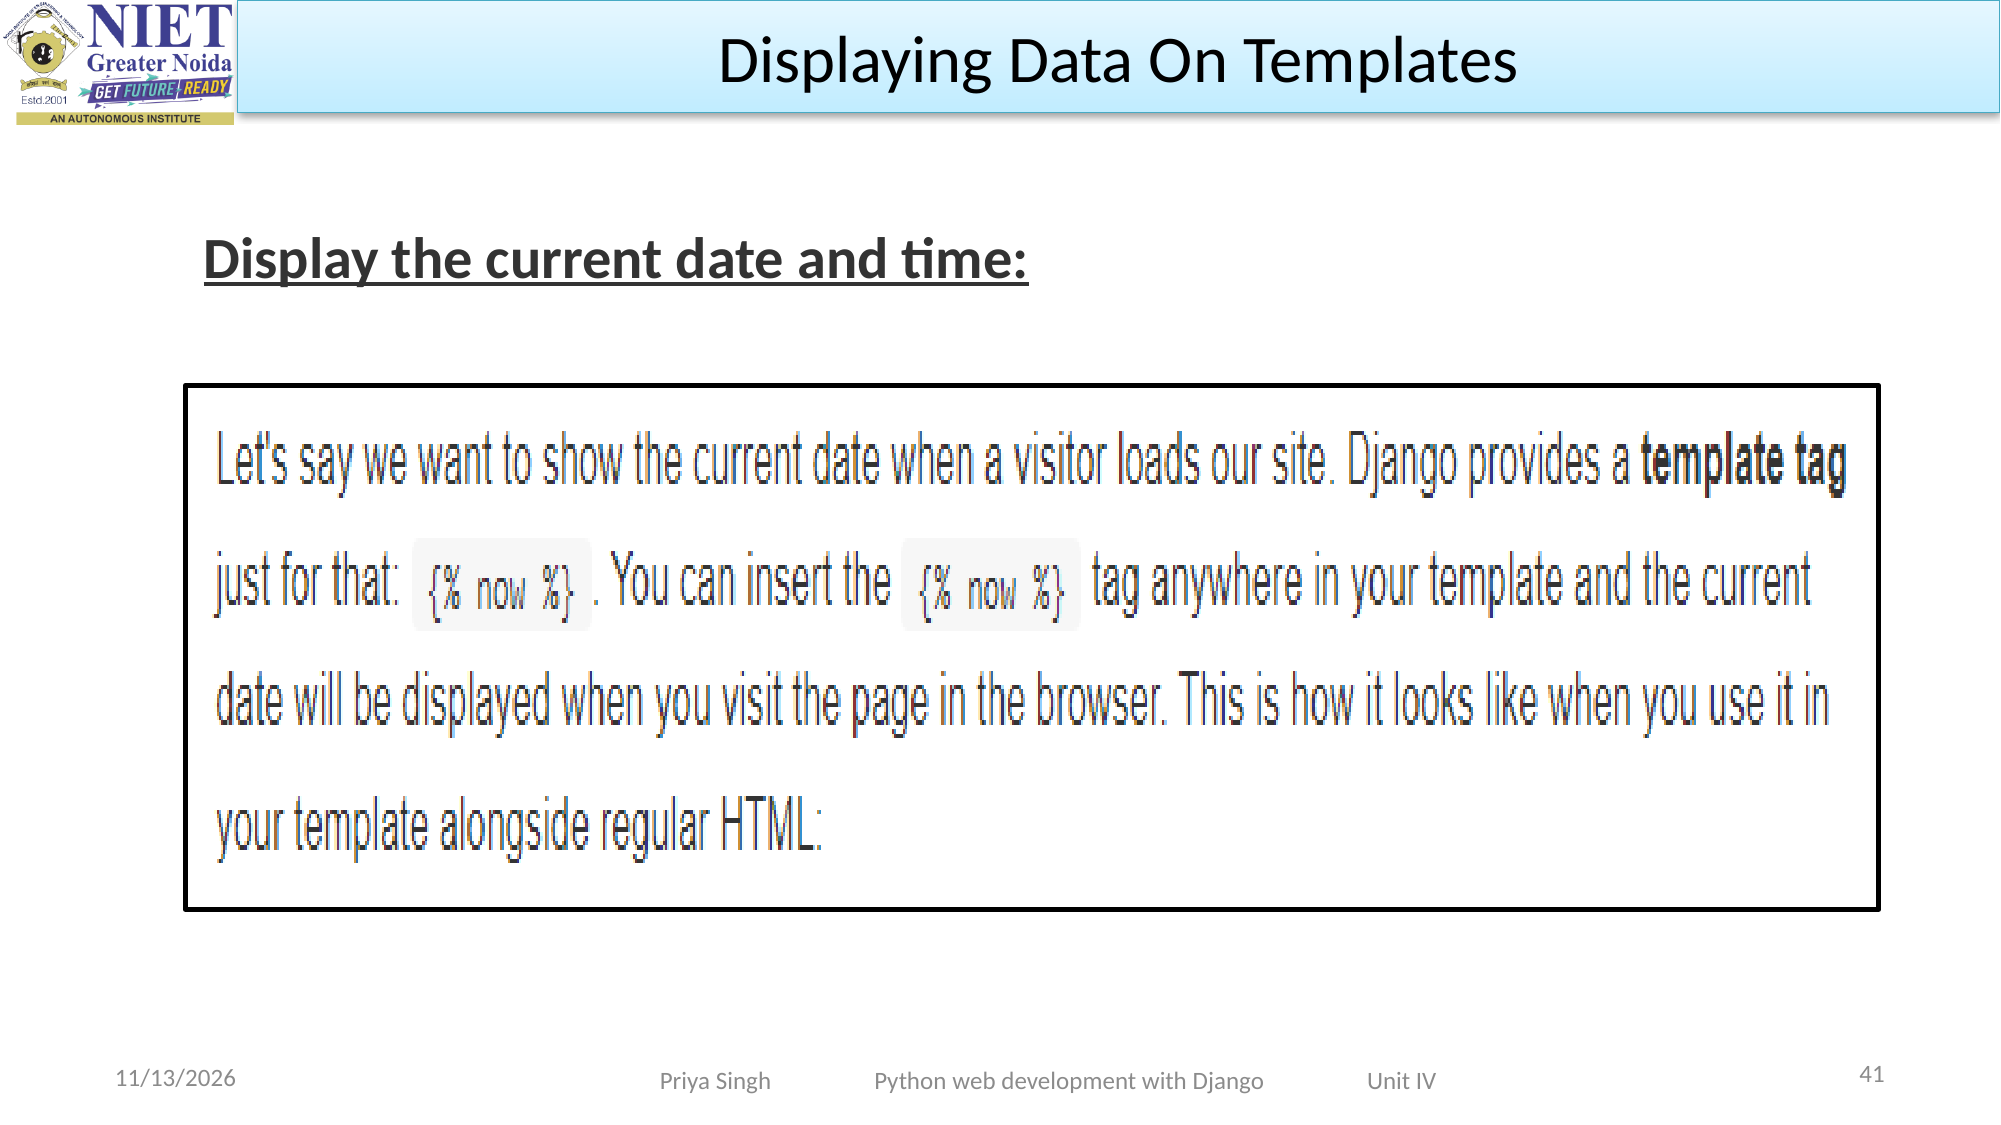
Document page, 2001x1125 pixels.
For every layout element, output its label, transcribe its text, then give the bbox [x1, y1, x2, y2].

picture [187, 387, 1877, 908]
text_box Display the current date and time: [188, 212, 1044, 368]
footer Priya Singh Python web development with Django Unit IV [612, 1049, 1487, 1110]
slide_number 41 [1433, 1042, 1900, 1103]
picture [3, 2, 234, 125]
text_box Displaying Data On Templates [237, 0, 2000, 113]
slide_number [99, 1046, 567, 1107]
